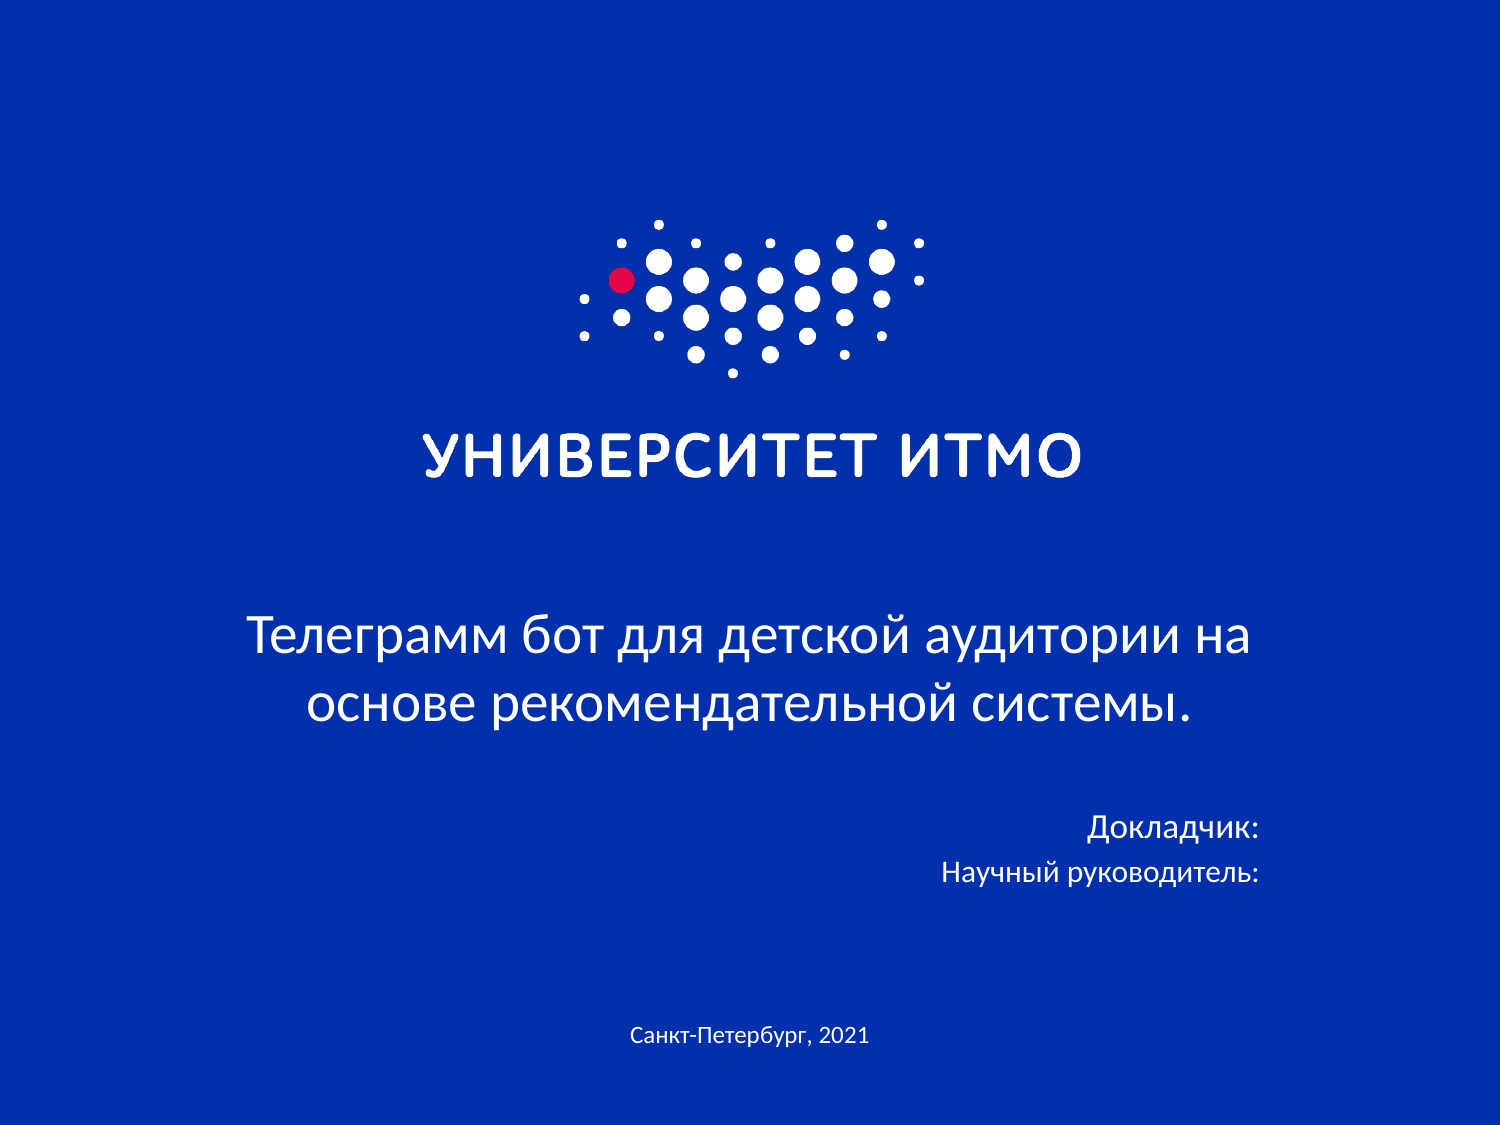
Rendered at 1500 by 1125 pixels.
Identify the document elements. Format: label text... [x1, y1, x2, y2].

title Телеграмм бот для детской аудитории на основе рекомендательной системы. [225, 586, 1275, 741]
subtitle Санкт-Петербург, 2021 [225, 1006, 1275, 1056]
picture [414, 209, 1086, 488]
list Докладчик: Научный руководитель: [225, 795, 1275, 897]
